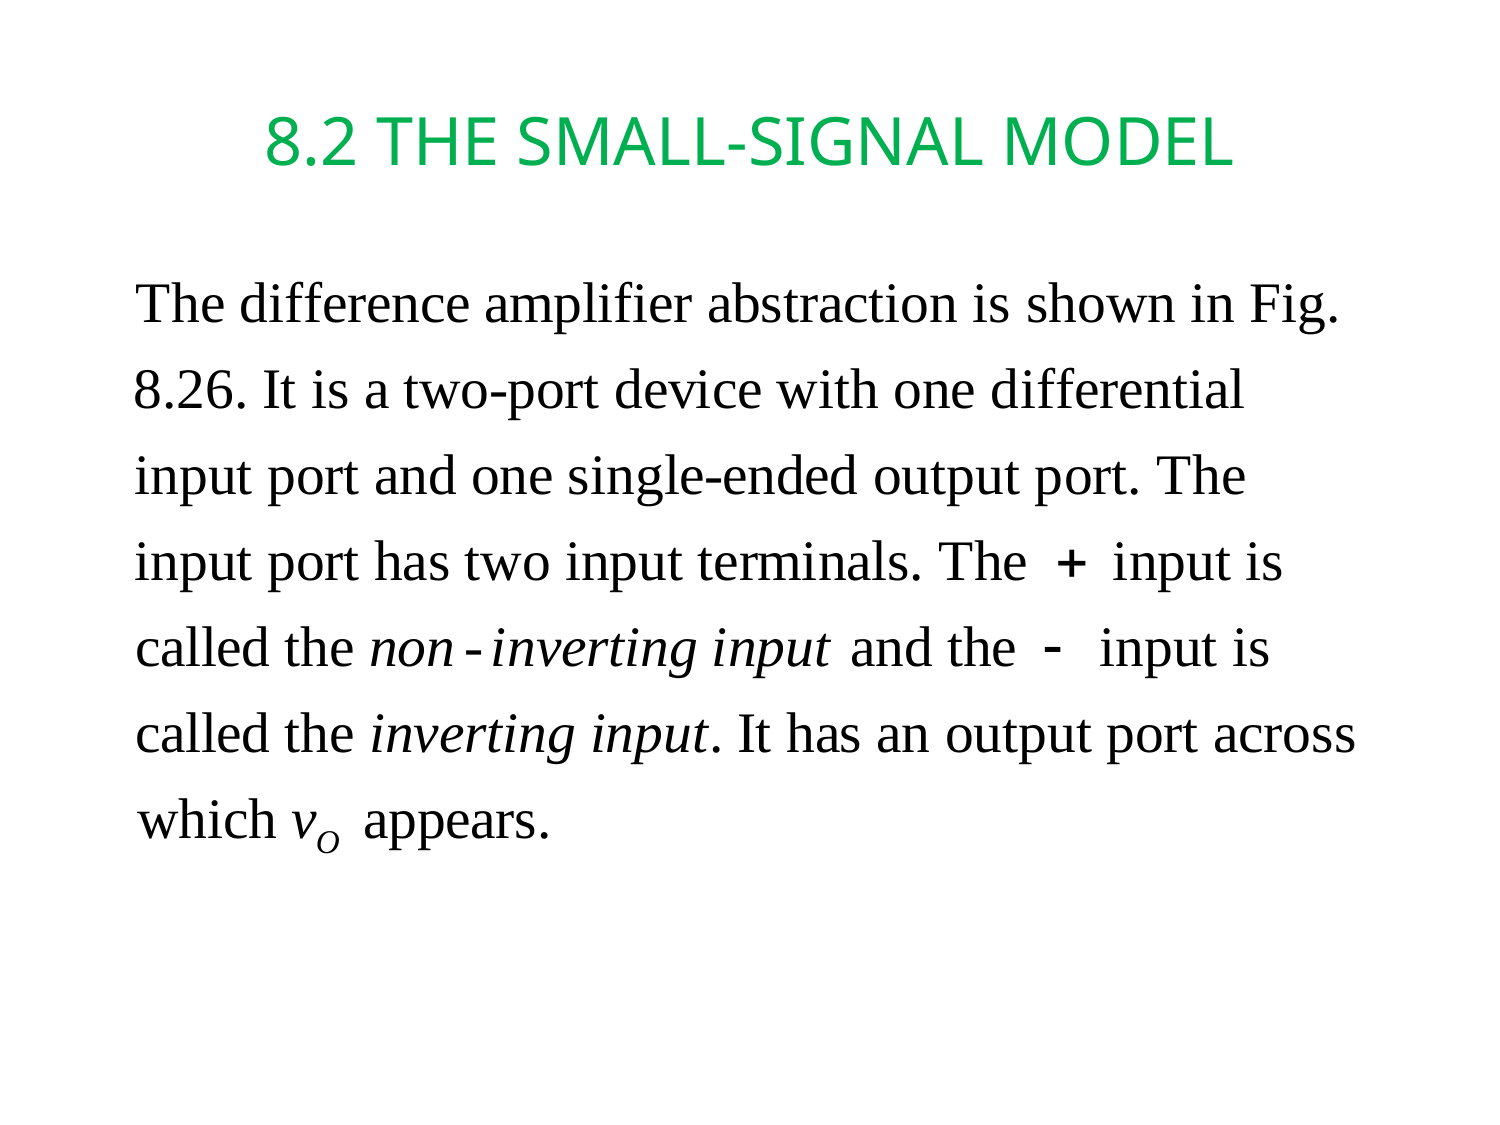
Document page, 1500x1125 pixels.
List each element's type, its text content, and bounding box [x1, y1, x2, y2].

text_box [127, 269, 1384, 868]
title 8.2 THE SMALL-SIGNAL MODEL [75, 45, 1425, 233]
